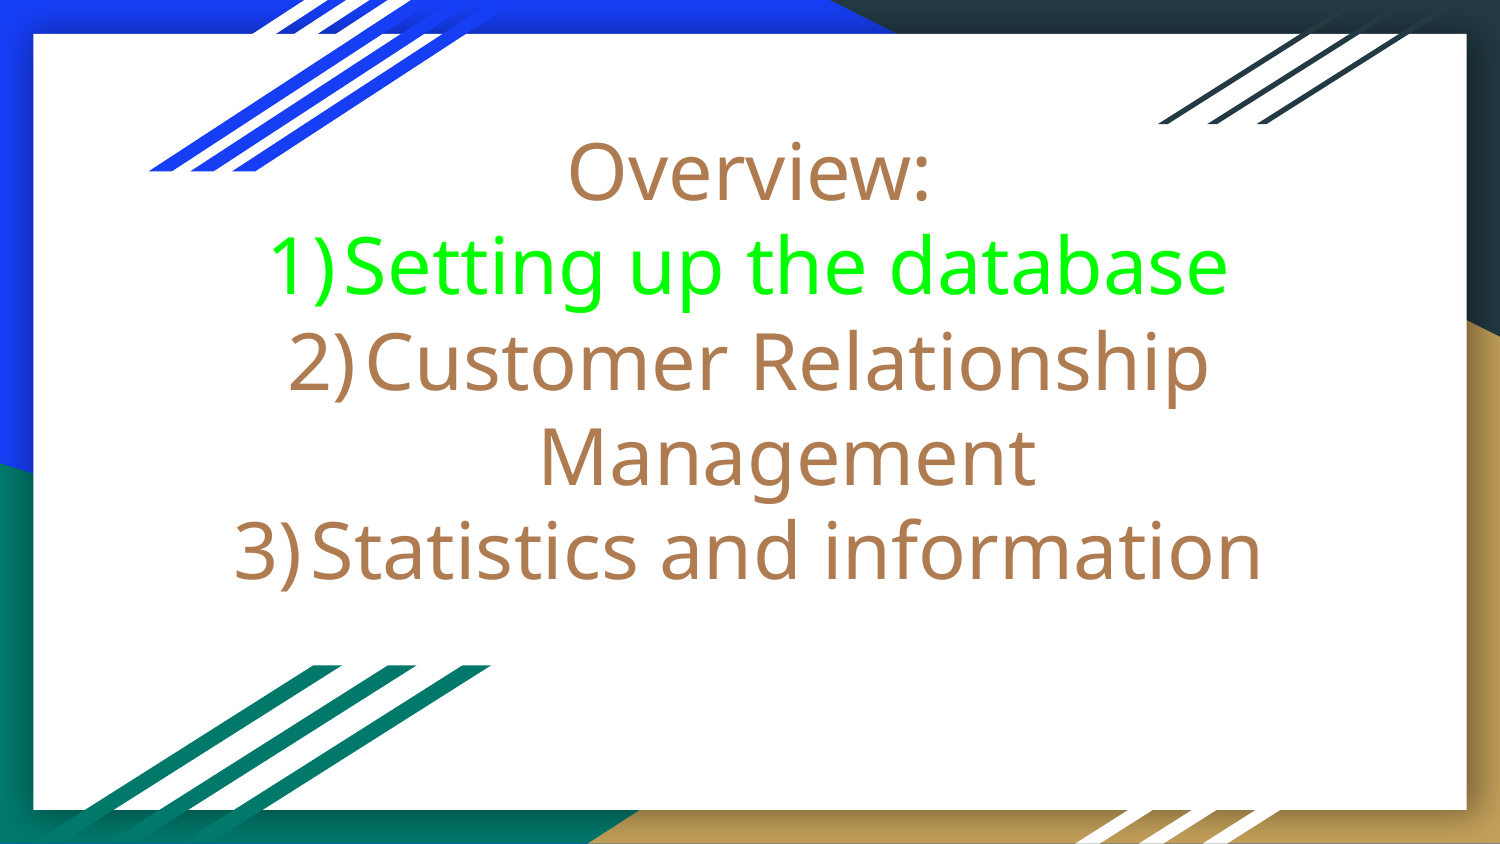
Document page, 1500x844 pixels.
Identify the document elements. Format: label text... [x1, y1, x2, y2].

title Overview: Setting up the database Customer Relationship Management Statistics and information [184, 94, 1316, 718]
